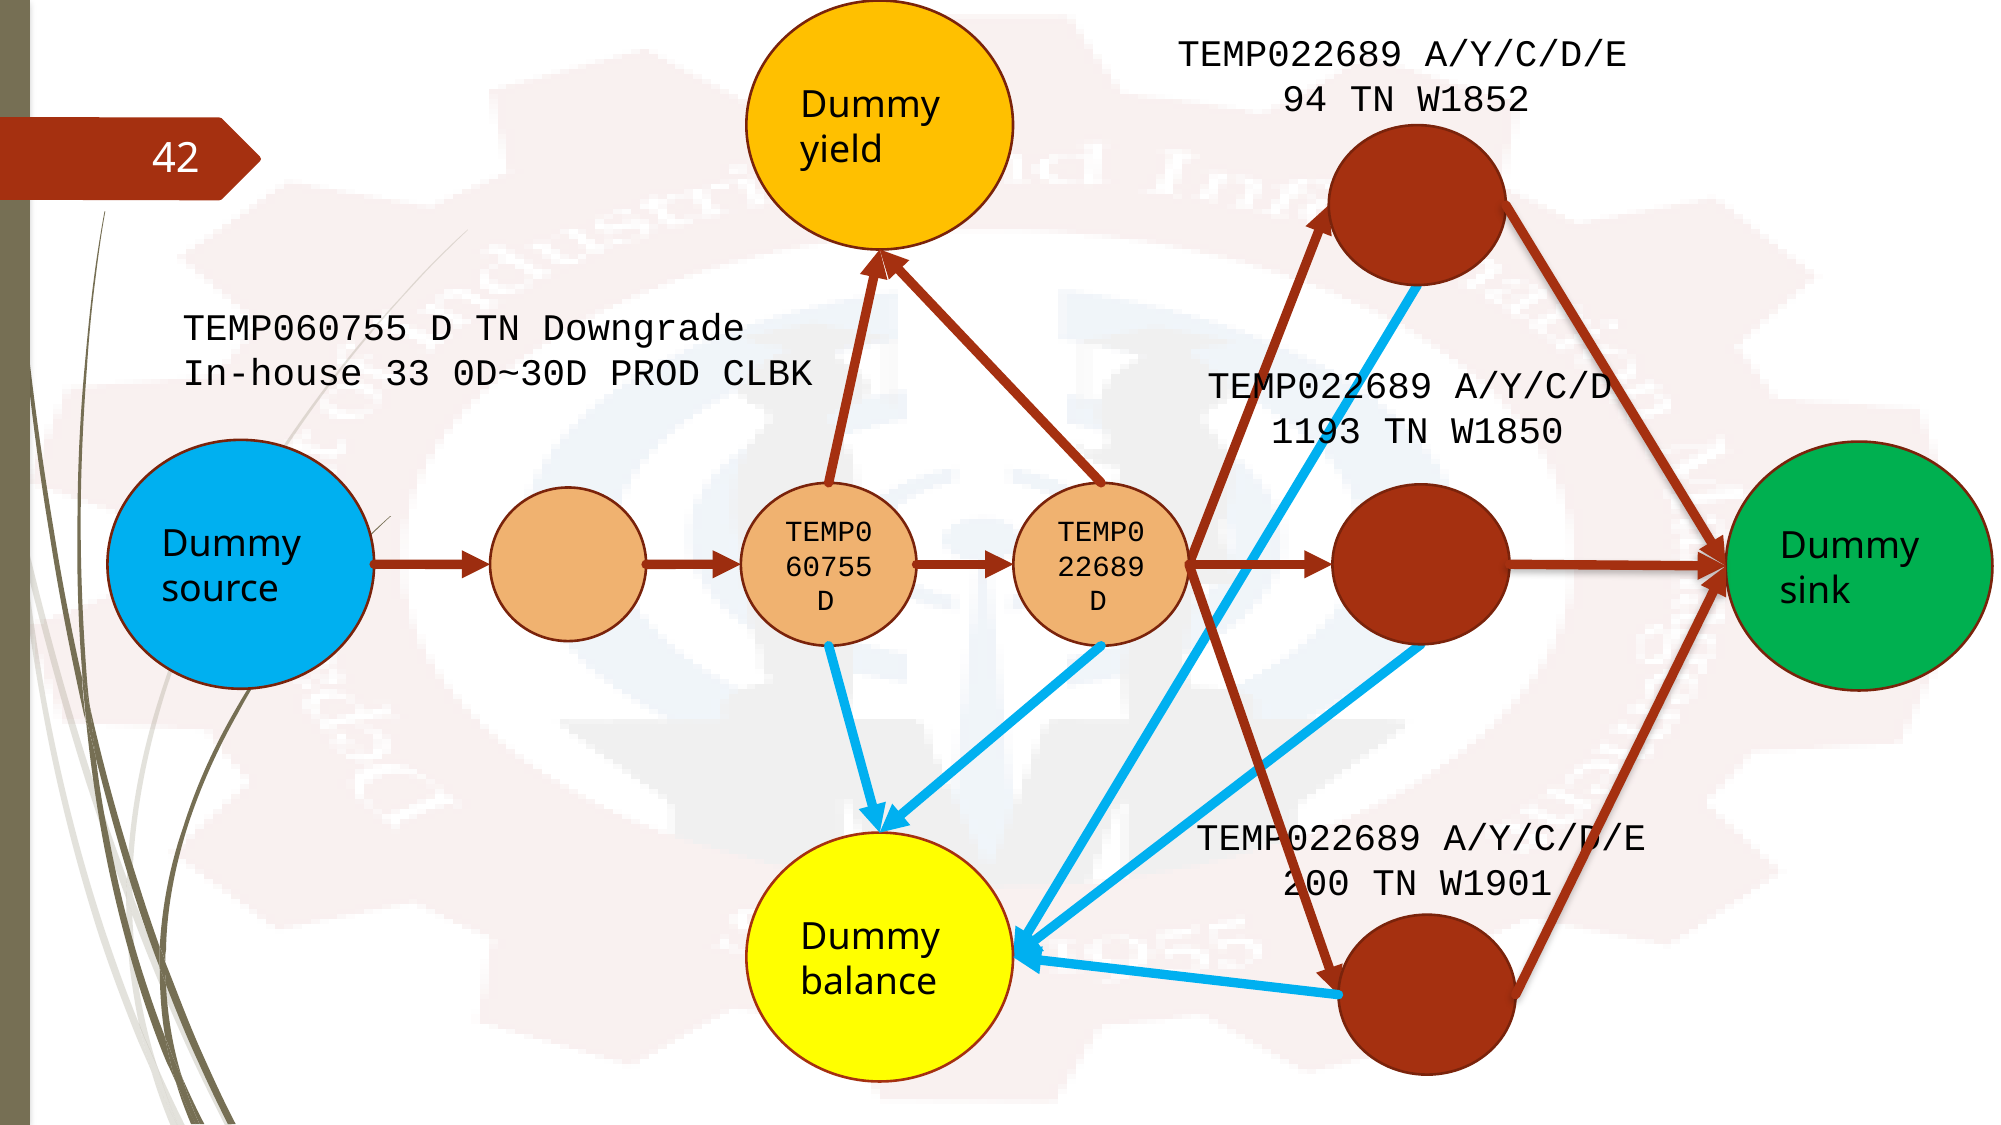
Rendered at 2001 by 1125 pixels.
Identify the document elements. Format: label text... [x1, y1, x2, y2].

text_box TEMP022689 A/Y/C/D 1193 TN W1850 [1421, 353, 1500, 459]
text_box Dummy balance [745, 840, 1008, 1083]
text_box Dummy yield [745, 0, 1015, 248]
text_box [1505, 204, 1726, 567]
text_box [879, 249, 1102, 484]
text_box TEMP060755D [739, 481, 918, 647]
text_box Dummy sink [1729, 440, 1994, 692]
text_box Dummy source [106, 438, 376, 691]
text_box TEMP022689 A/Y/C/D/E 94 TN W1852 [1162, 21, 1673, 227]
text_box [1332, 284, 1418, 958]
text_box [828, 249, 879, 484]
text_box TEMP060755 D TN Downgrade In-house 33 0D~30D PROD CLBK [167, 295, 823, 401]
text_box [1012, 284, 1183, 956]
text_box [1421, 483, 1510, 646]
text_box TEMP022689 A/Y/C/D/E 200 TN W1901 [1426, 805, 1510, 911]
slide_number 42 [87, 129, 216, 190]
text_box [879, 645, 1102, 833]
text_box [488, 486, 648, 643]
text_box [1327, 123, 1508, 287]
text_box [1337, 913, 1516, 1076]
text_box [1188, 204, 1330, 563]
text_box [1515, 565, 1726, 995]
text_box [1012, 956, 1339, 995]
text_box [1188, 564, 1339, 956]
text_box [828, 645, 878, 833]
